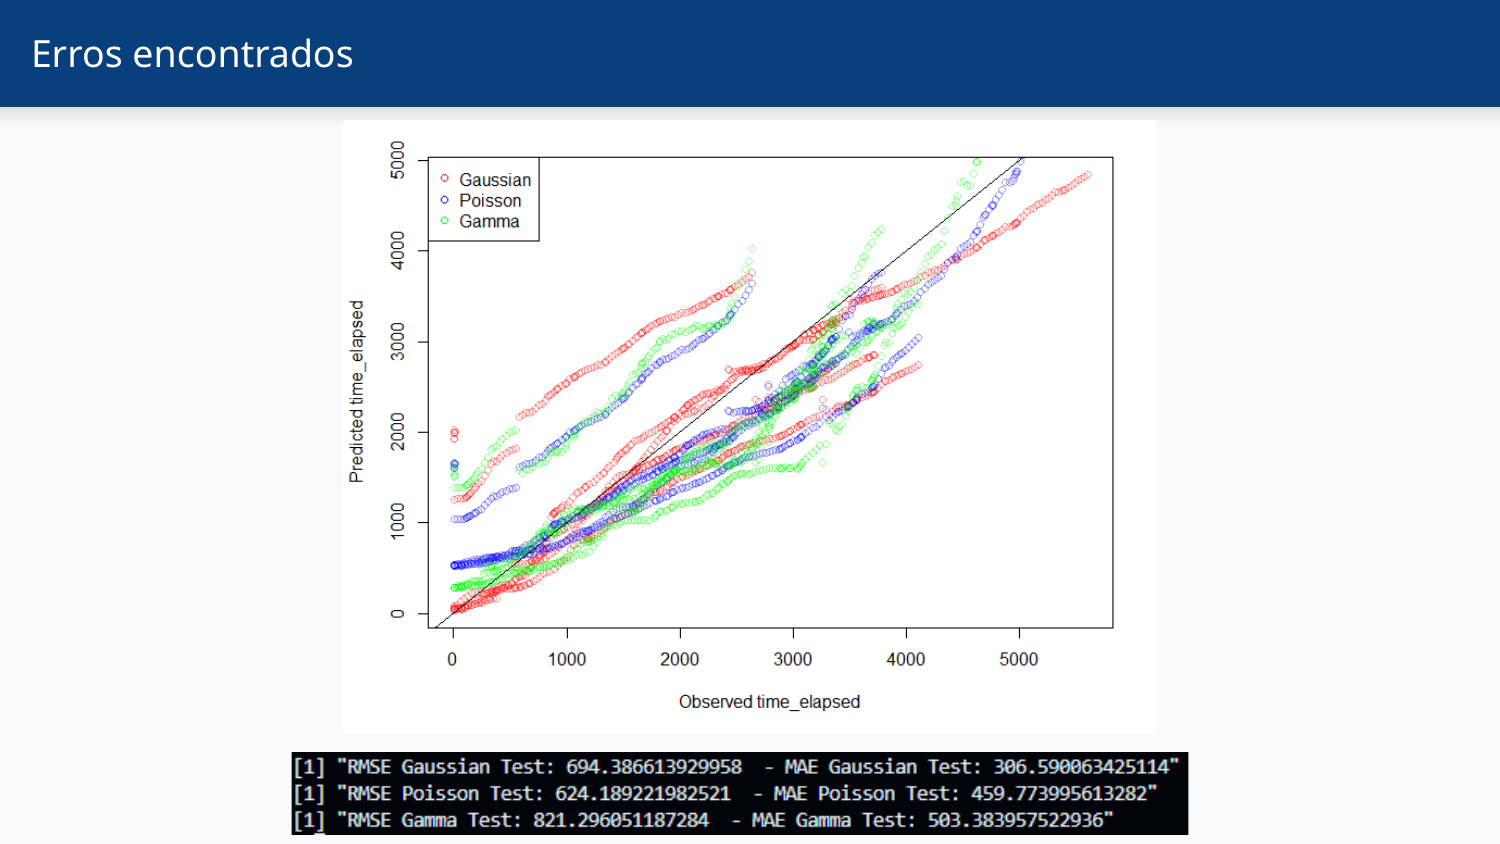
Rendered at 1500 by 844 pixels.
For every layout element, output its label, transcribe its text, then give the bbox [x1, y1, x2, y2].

title Erros encontrados [16, 2, 1464, 102]
picture [343, 120, 1157, 734]
picture [291, 752, 1189, 836]
